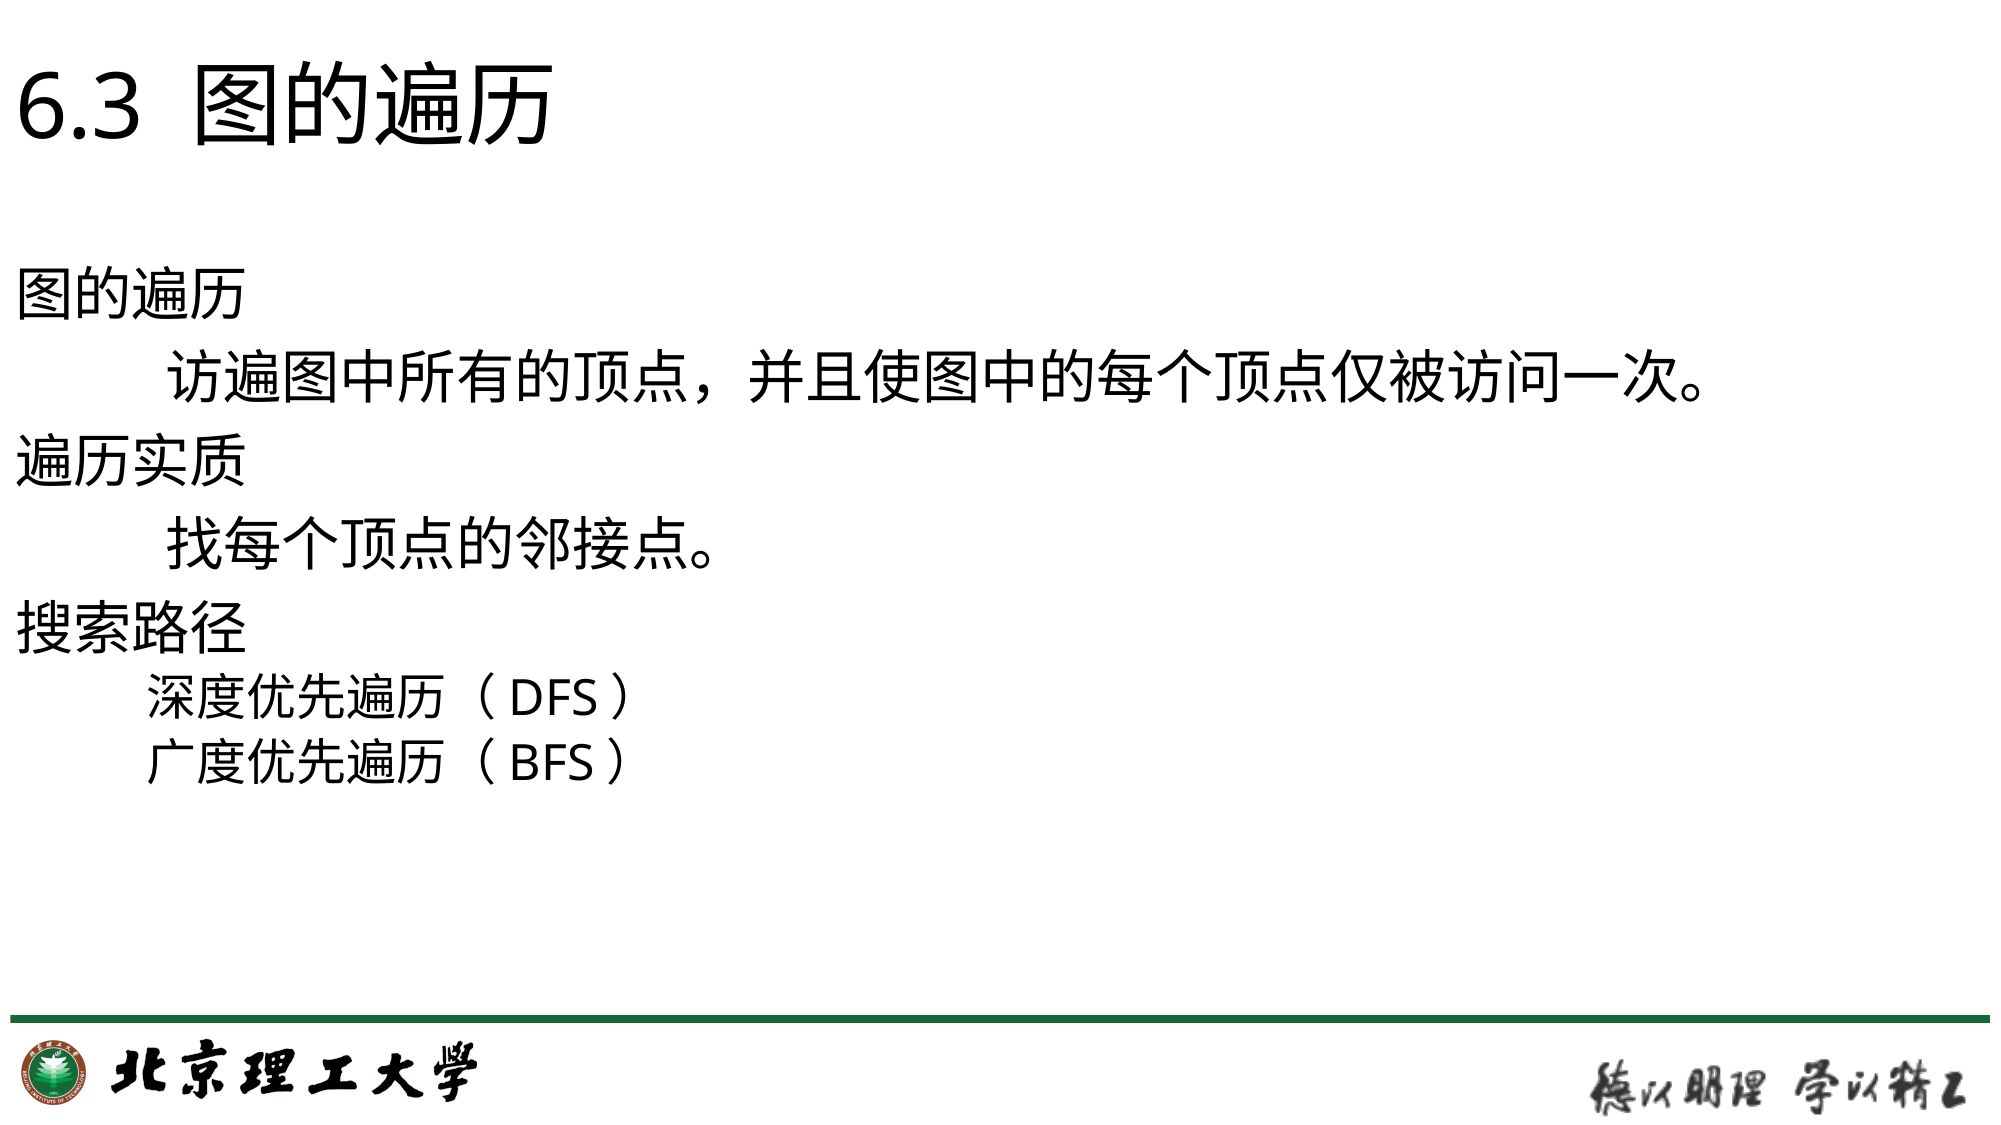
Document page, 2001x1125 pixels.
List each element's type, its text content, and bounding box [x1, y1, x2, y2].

list 图的遍历 访遍图中所有的顶点，并且使图中的每个顶点仅被访问一次。 遍历实质 找每个顶点的邻接点。 搜索路径 深度优先遍历（DFS） 广度优先遍历（BFS） [0, 242, 1725, 957]
picture [20, 1023, 500, 1123]
title 6.3 图的遍历 [0, 0, 1725, 218]
picture [1550, 1036, 2000, 1125]
